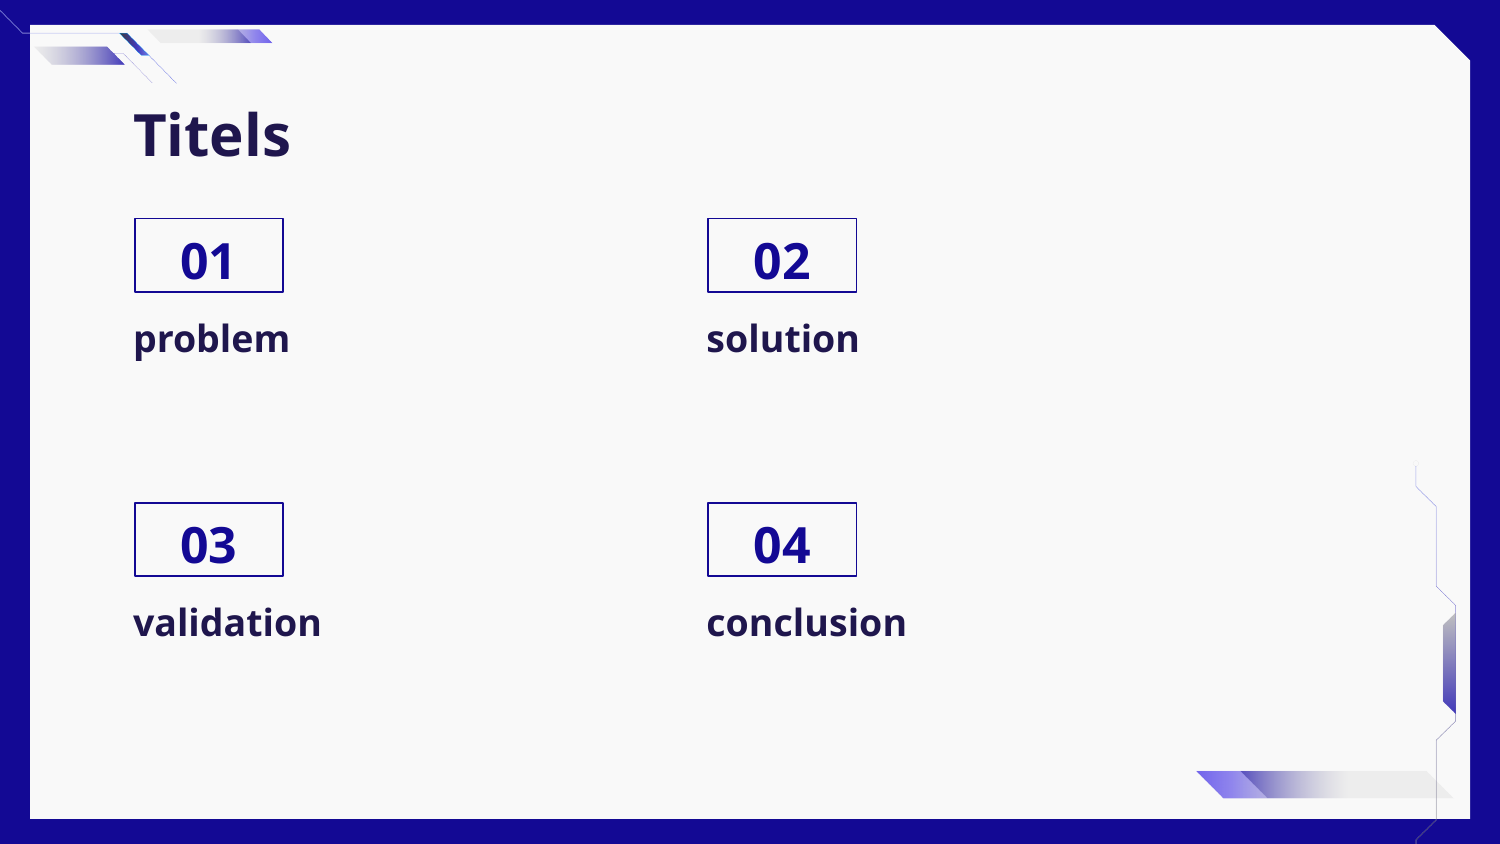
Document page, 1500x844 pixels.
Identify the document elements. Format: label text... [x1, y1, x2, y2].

subtitle validation [118, 579, 584, 660]
subtitle problem [118, 295, 584, 375]
picture [0, 0, 275, 91]
title 04 [707, 502, 857, 577]
title 02 [707, 218, 857, 293]
picture [1391, 461, 1467, 844]
title 01 [134, 218, 284, 293]
title 03 [134, 502, 284, 577]
subtitle conclusion [691, 579, 1157, 660]
picture [1191, 753, 1390, 816]
subtitle solution [691, 295, 1157, 375]
title Titels [118, 72, 1382, 167]
